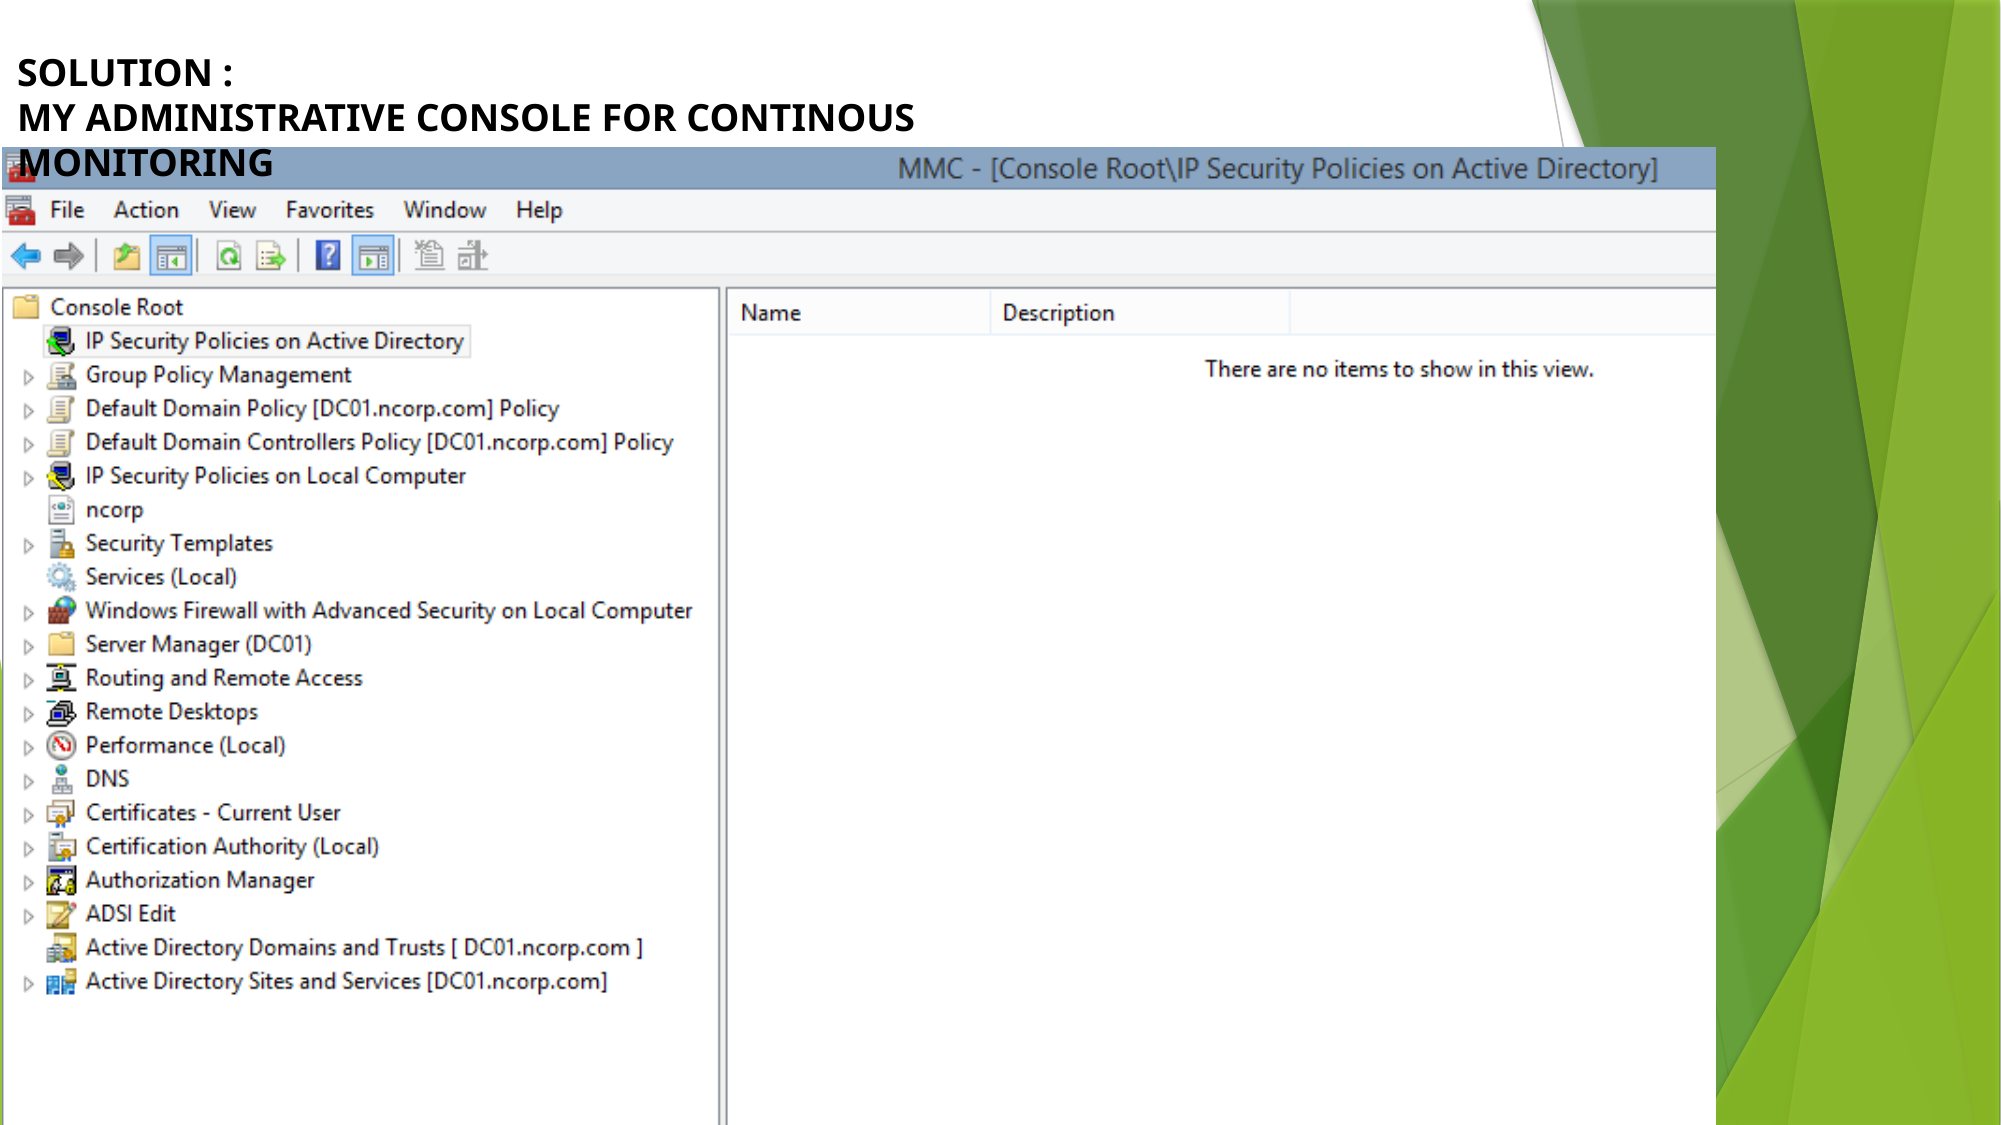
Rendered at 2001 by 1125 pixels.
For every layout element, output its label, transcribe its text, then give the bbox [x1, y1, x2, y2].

picture [1, 147, 1717, 1125]
text_box SOLUTION : MY ADMINISTRATIVE CONSOLE FOR CONTINOUS MONITORING [2, 41, 1138, 147]
